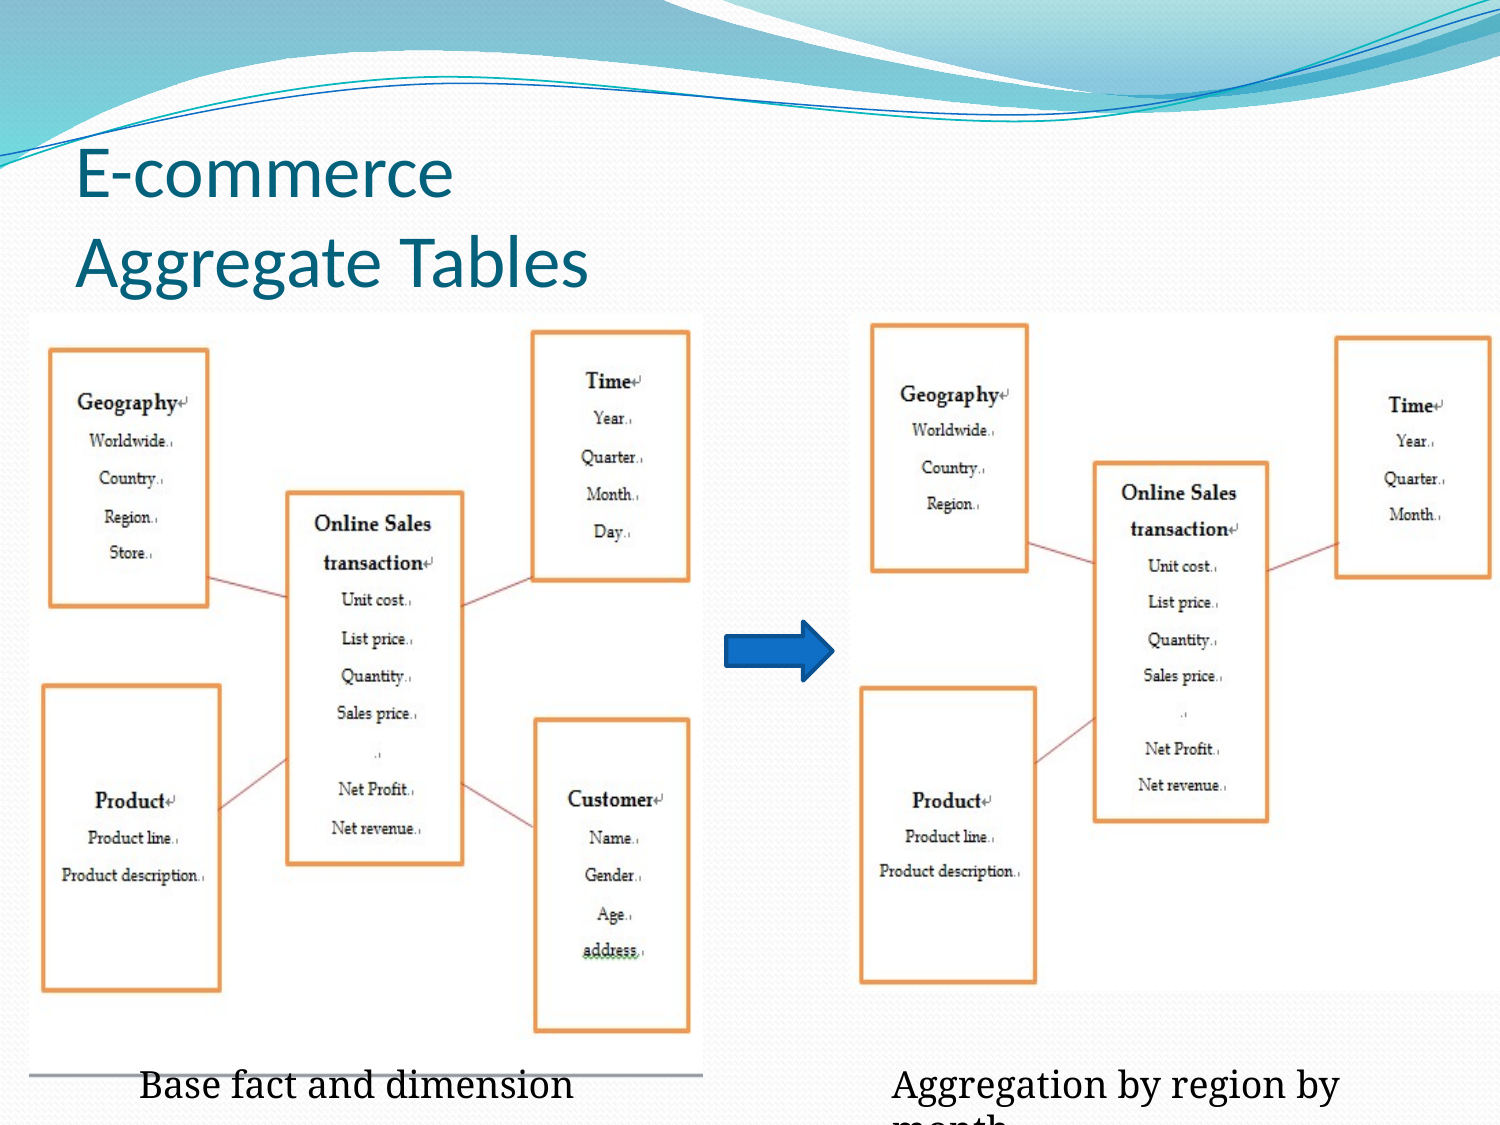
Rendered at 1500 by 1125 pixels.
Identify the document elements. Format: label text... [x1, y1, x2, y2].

table_cell Month 2 [123, 1084, 609, 1088]
text_box Aggregation by region by month [876, 1053, 1468, 1125]
text_box [724, 619, 835, 683]
text_box Base fact and dimension [123, 1089, 609, 1114]
picture [850, 314, 1500, 992]
picture [29, 314, 703, 1079]
title E-commerce Aggregate Tables [75, 115, 1425, 303]
